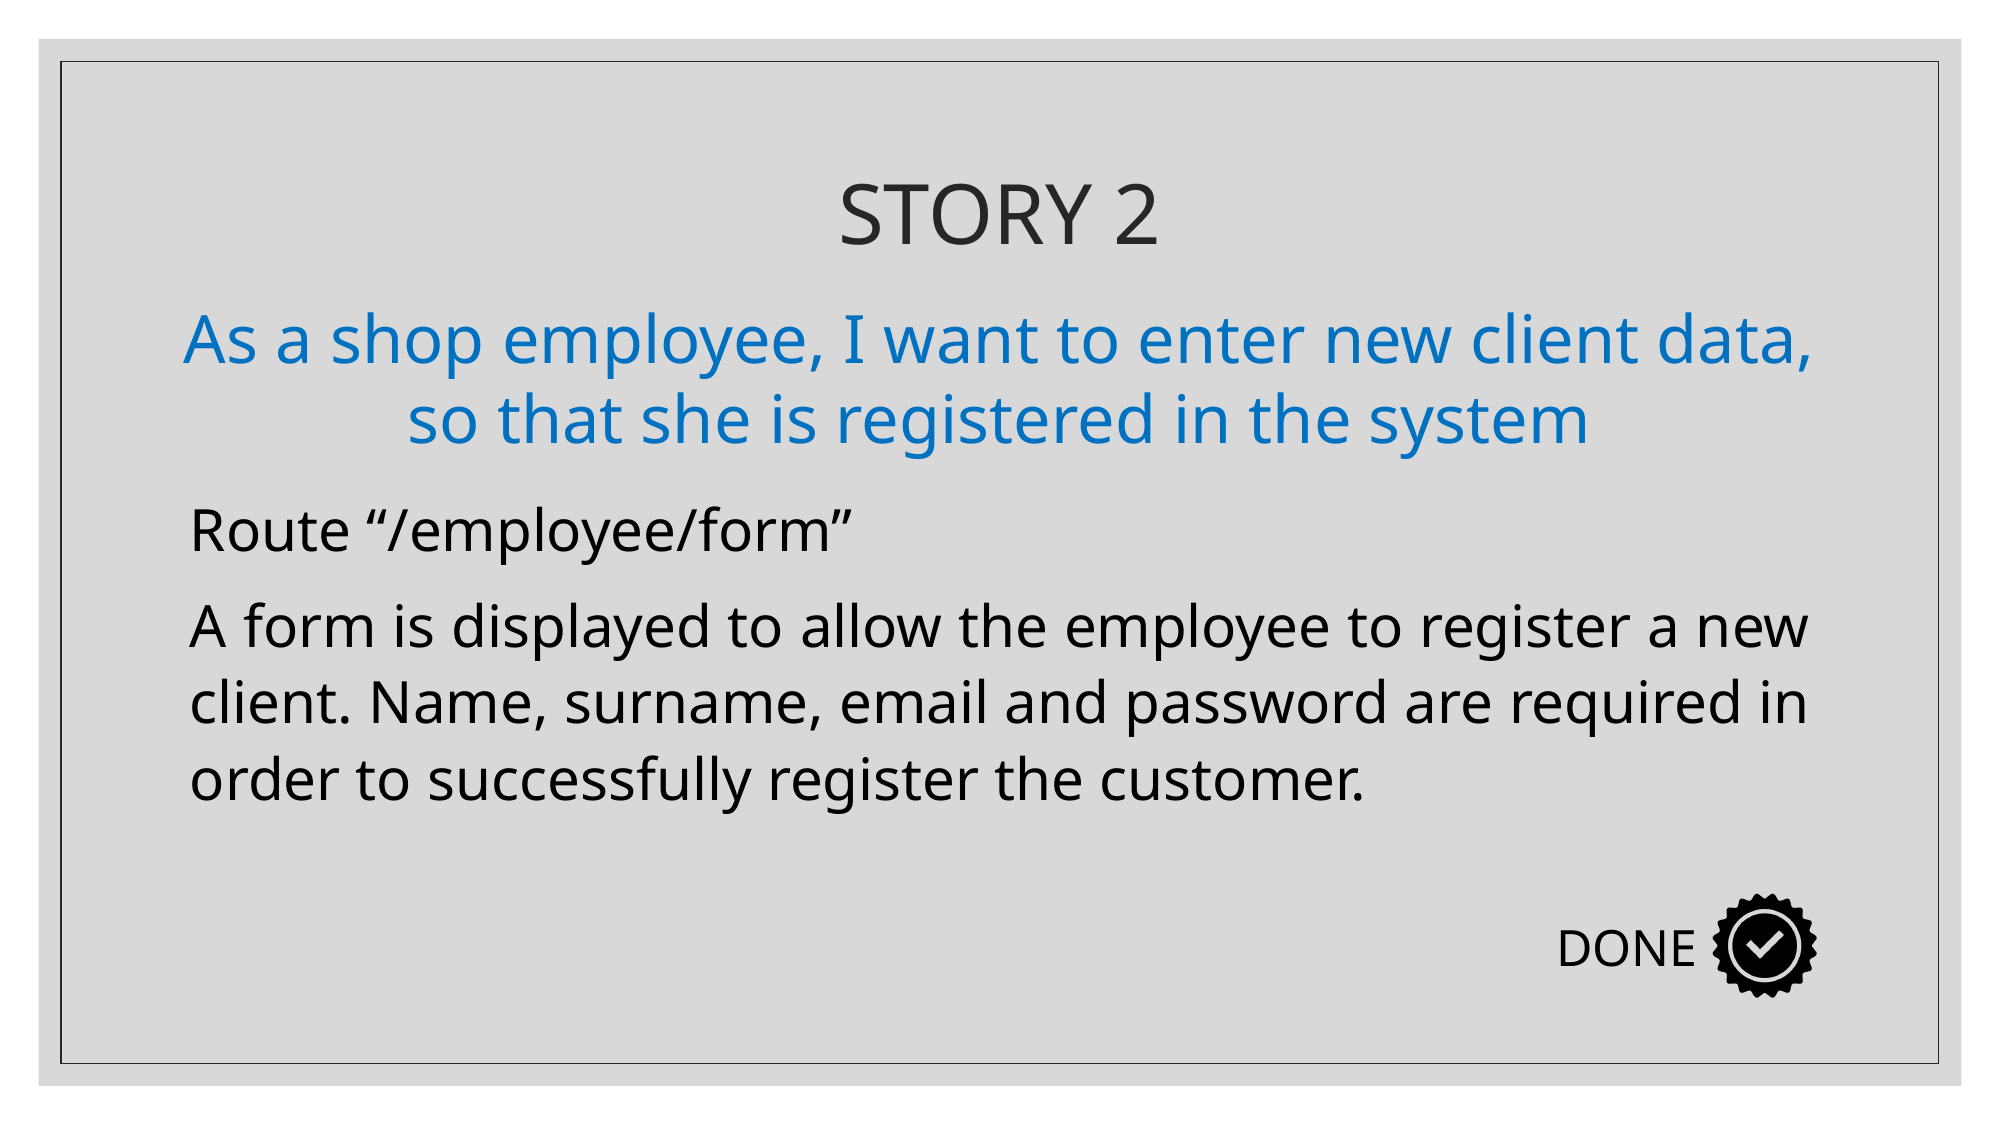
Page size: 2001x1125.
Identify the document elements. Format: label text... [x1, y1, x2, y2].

title STORY 2 [174, 105, 1825, 289]
text_box DONE [1541, 908, 1691, 984]
text_box As a shop employee, I want to enter new client data, so that she is registered in the system [164, 289, 1836, 464]
list Route “/employee/form” A form is displayed to allow the employee to register a new client. Name, surname, email and password are required in order to successfully register the customer. [174, 478, 1825, 1111]
picture [1697, 878, 1832, 1014]
